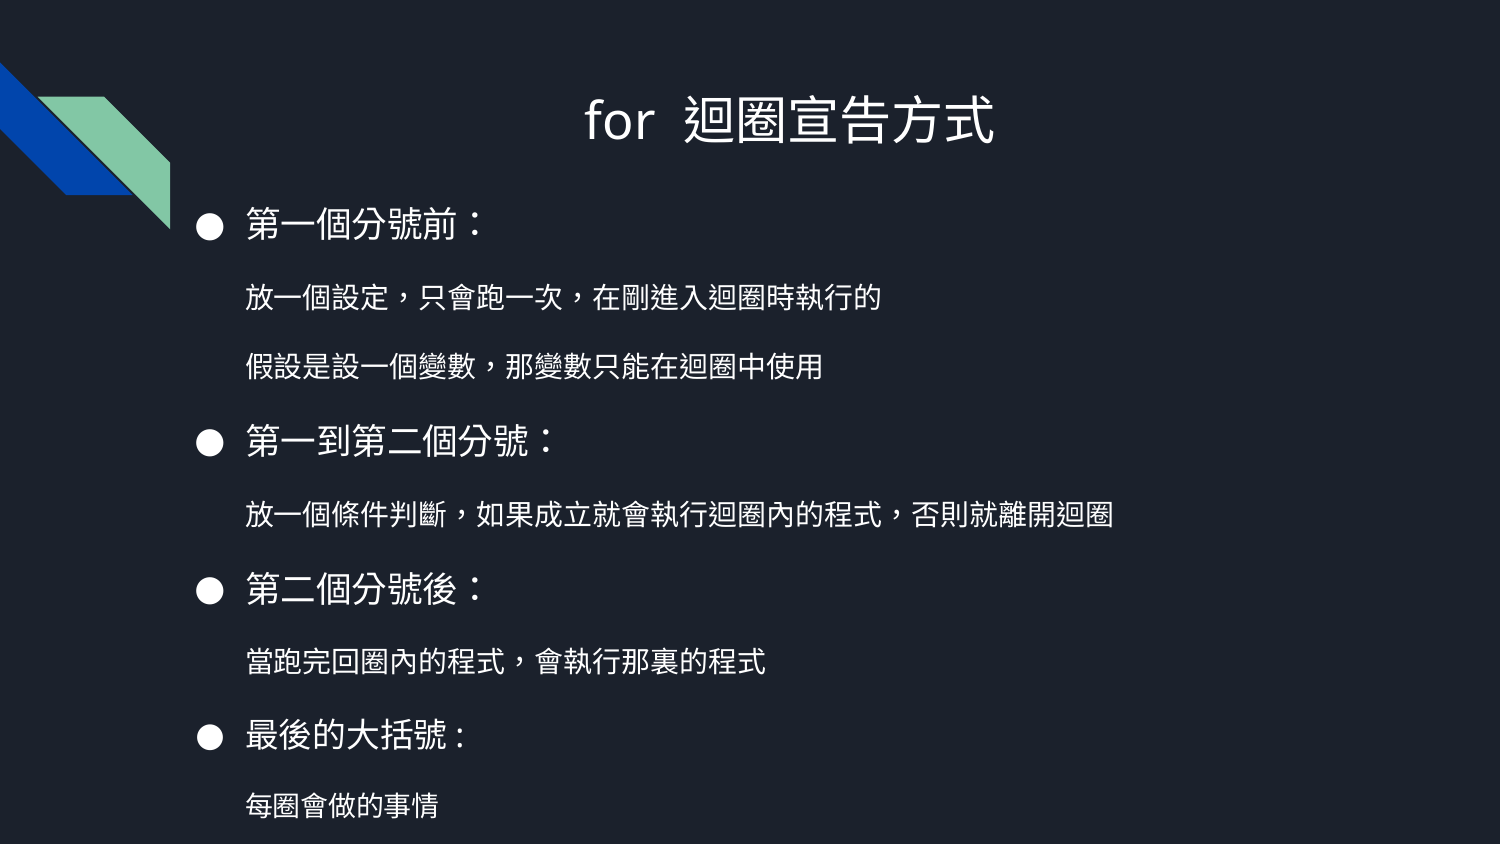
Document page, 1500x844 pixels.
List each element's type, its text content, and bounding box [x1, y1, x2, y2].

list 第一個分號前： 放一個設定，只會跑一次，在剛進入迴圈時執行的 假設是設一個變數，那變數只能在迴圈中使用 第一到第二個分號： 放一個條件判斷，如果成立就會執行迴圈內的程式，否則就離開迴圈 第二個分號後： 當跑完回圈內的程式，會執行那裏的程式 最後的大括號: 每圈會做的事情 [164, 174, 1417, 844]
title for 迴圈宣告方式 [212, 64, 1368, 174]
